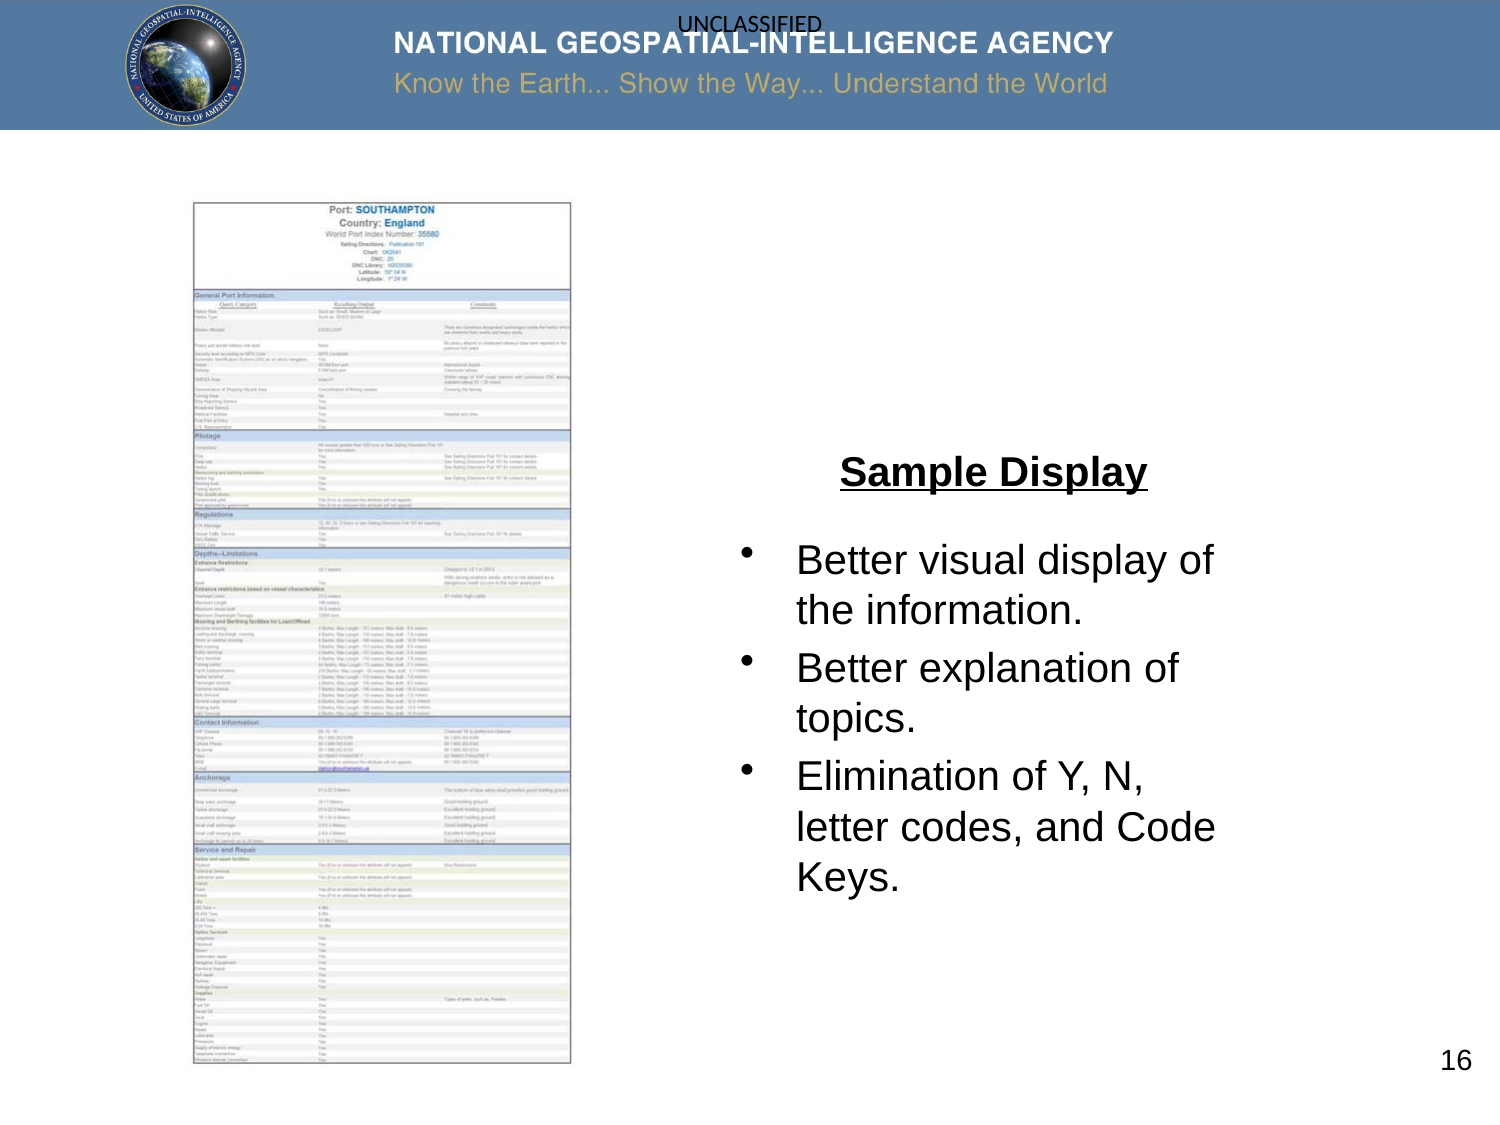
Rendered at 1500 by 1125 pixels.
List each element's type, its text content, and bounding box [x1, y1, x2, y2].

picture [0, 0, 1500, 130]
list Sample Display Better visual display of the information. Better explanation of topics. Elimination of Y, N, letter codes, and Code Keys. [724, 437, 1263, 926]
picture [174, 178, 591, 1080]
